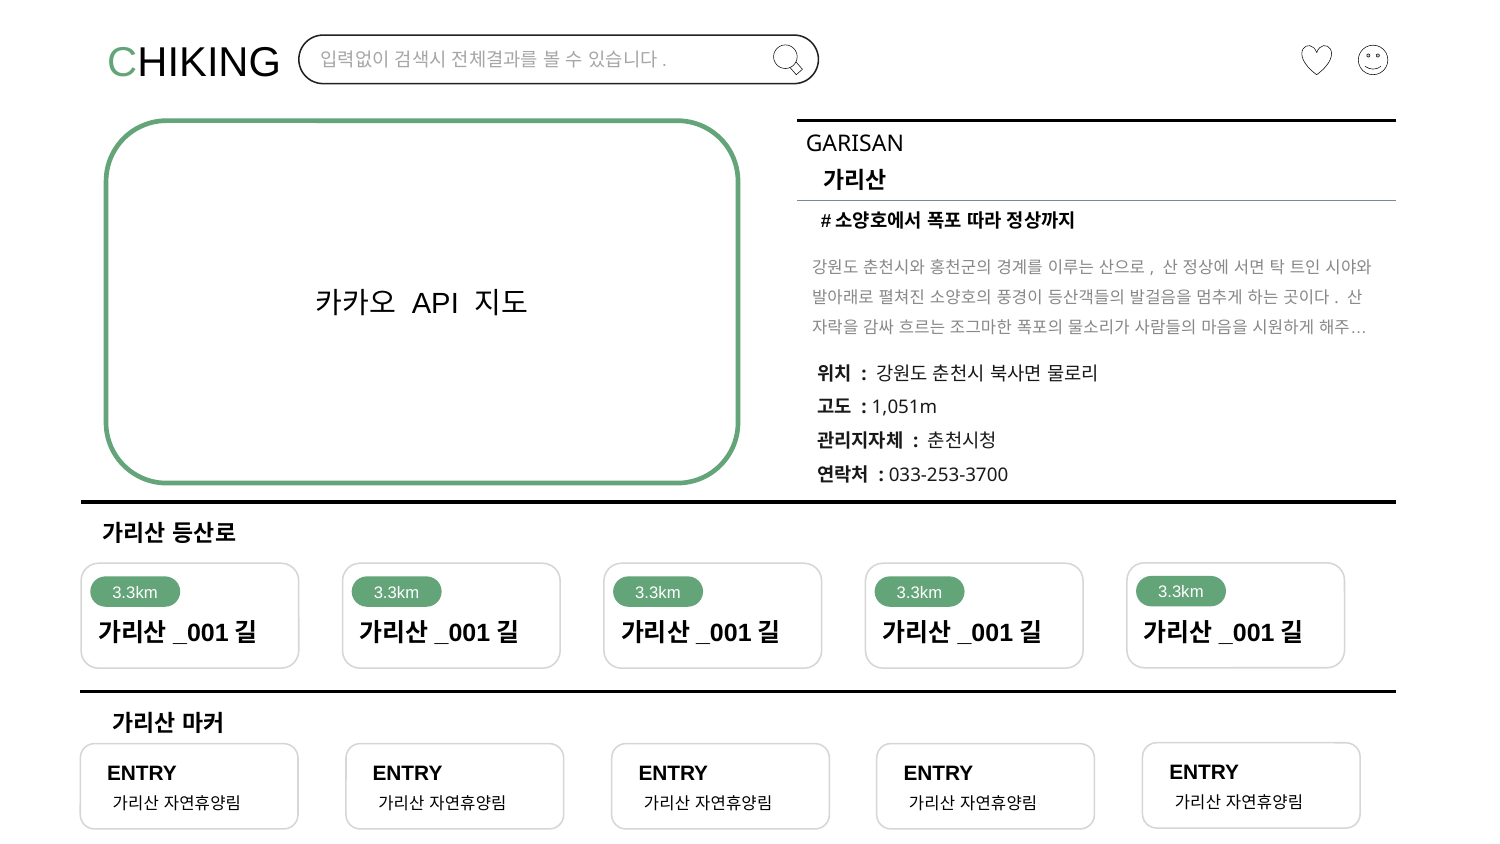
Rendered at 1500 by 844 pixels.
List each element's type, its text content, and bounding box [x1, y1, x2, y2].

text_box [1126, 562, 1345, 669]
text_box 가리산 등산로 [81, 511, 258, 554]
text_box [342, 562, 561, 669]
text_box #소양호에서 폭포 따라 정상까지 [806, 208, 1091, 239]
text_box 강원도 춘천시와 홍천군의 경계를 이루는 산으로, 산 정상에 서면 탁 트인 시야와 발아래로 펼쳐진 소양호의 풍경이 등산객들의 발걸음을 멈추게 하는 곳이다. 산 자락을 감싸 흐르는 조그마한 폭포의 물소리가 사람들의 마음을 시원하게 해주… [797, 239, 1408, 345]
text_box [876, 743, 1095, 830]
text_box [790, 62, 805, 77]
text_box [1142, 742, 1361, 829]
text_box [1301, 44, 1389, 75]
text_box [603, 562, 822, 669]
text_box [611, 743, 830, 830]
text_box [771, 42, 800, 71]
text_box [345, 743, 564, 830]
text_box 위치 : 강원도 춘천시 북사면 물로리 고도 : 1,051m 관리지자체 : 춘천시청 연락처 : 033-253-3700 [802, 342, 1114, 493]
text_box 입력없이 검색시 전체결과를 볼 수 있습니다. [298, 35, 819, 84]
text_box 가리산 마커 [80, 700, 258, 742]
text_box 가리산 [797, 157, 913, 200]
text_box GARISAN [791, 120, 920, 163]
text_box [865, 562, 1084, 669]
text_box CHIKING [92, 27, 299, 92]
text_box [80, 562, 299, 669]
text_box 카카오 API 지도 [106, 120, 739, 484]
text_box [80, 743, 299, 830]
